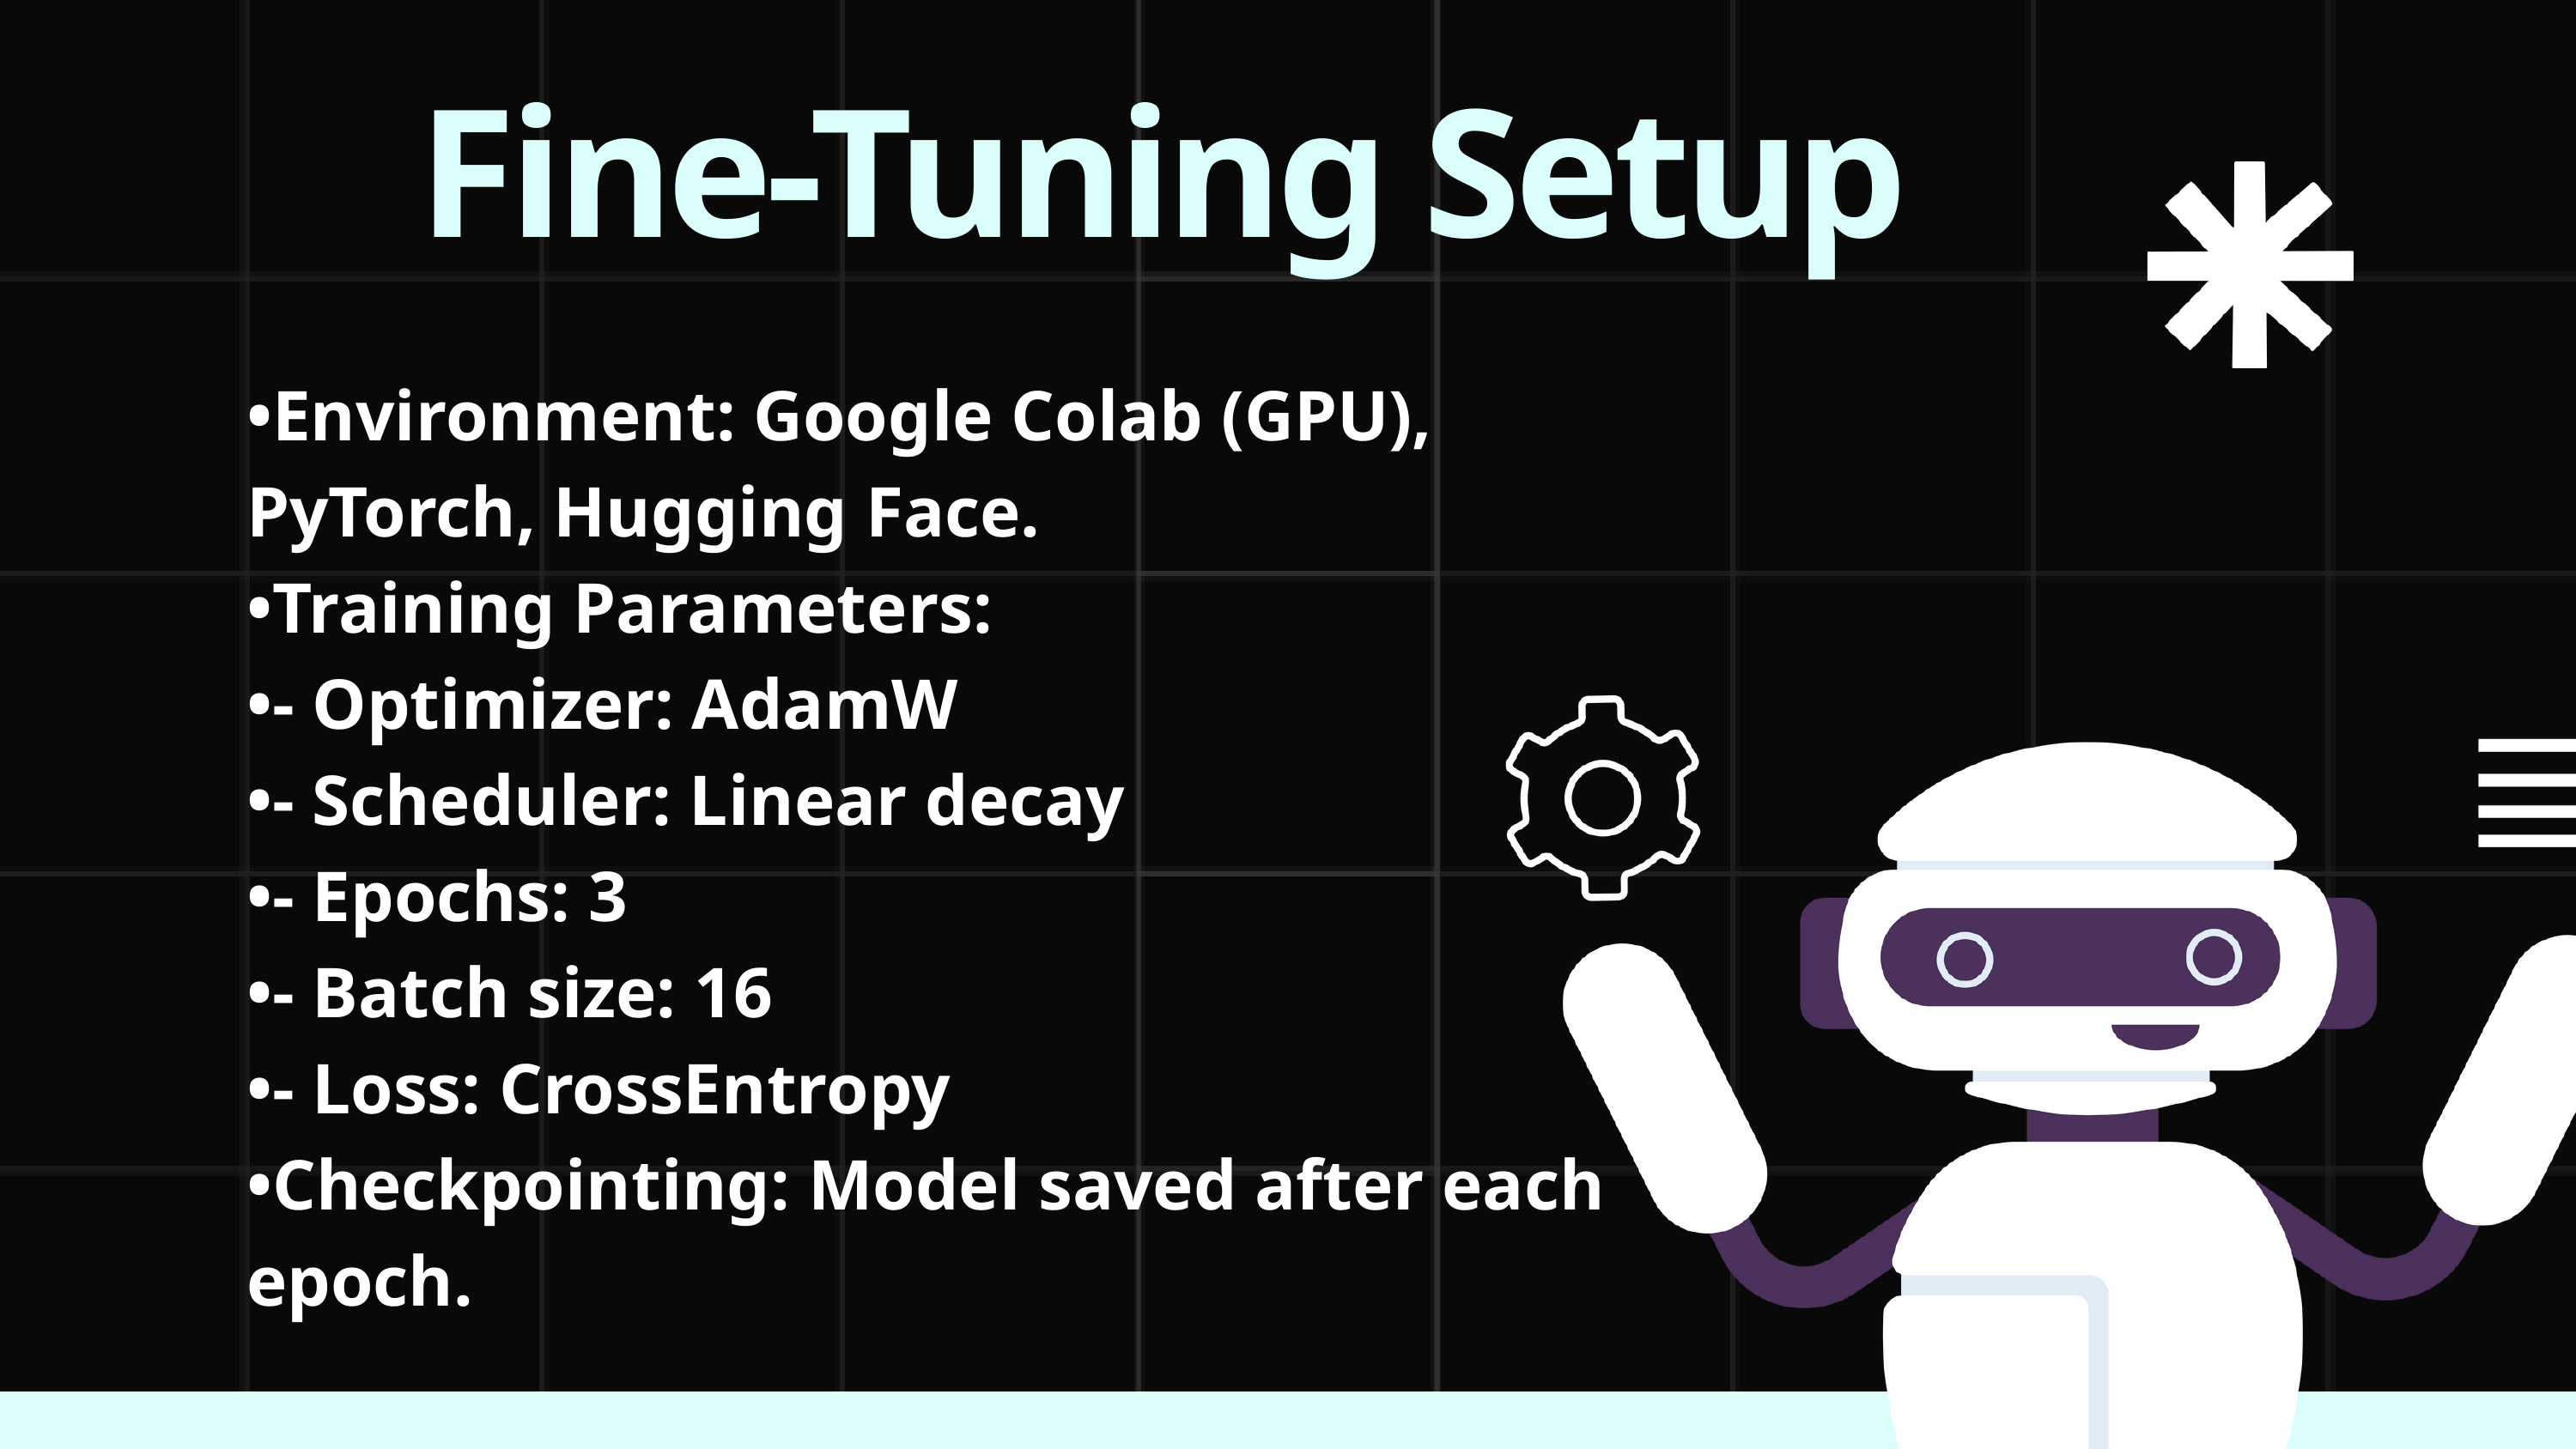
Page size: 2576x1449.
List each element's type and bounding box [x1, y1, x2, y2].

text_box [0, 0, 2576, 1390]
text_box [0, 1391, 2576, 1449]
